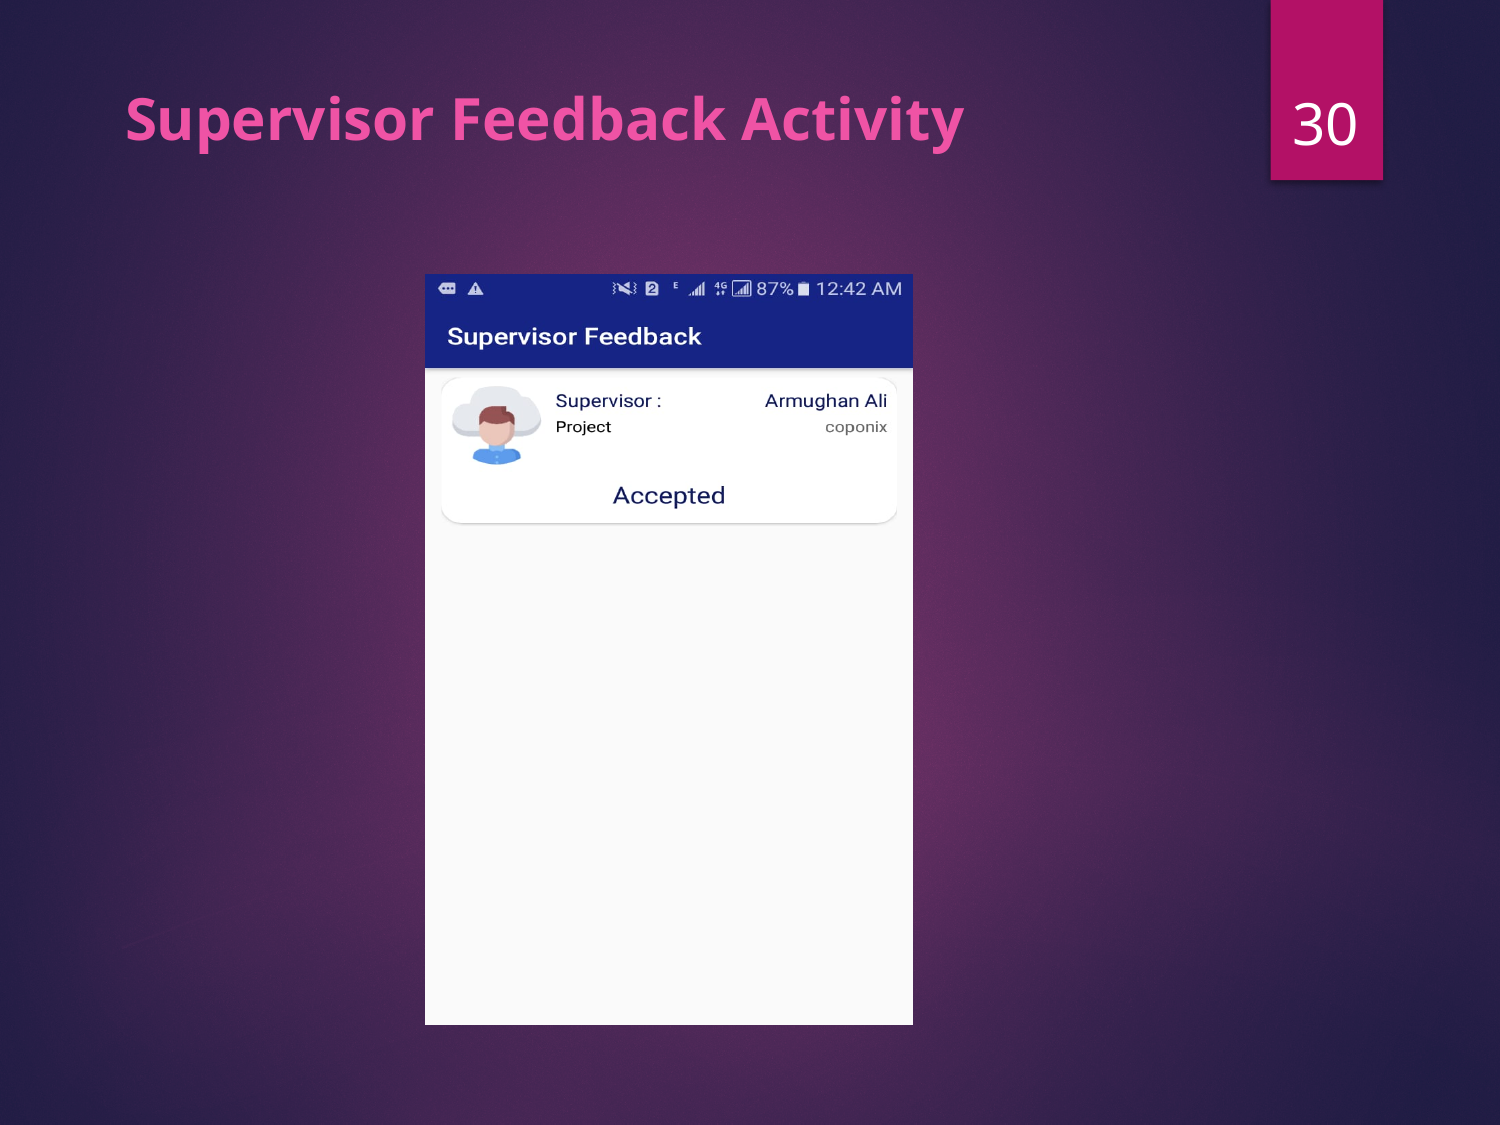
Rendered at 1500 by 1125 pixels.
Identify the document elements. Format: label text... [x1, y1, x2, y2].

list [424, 274, 913, 1026]
title Supervisor Feedback Activity [79, 74, 1237, 201]
slide_number 30 [1273, 48, 1378, 175]
